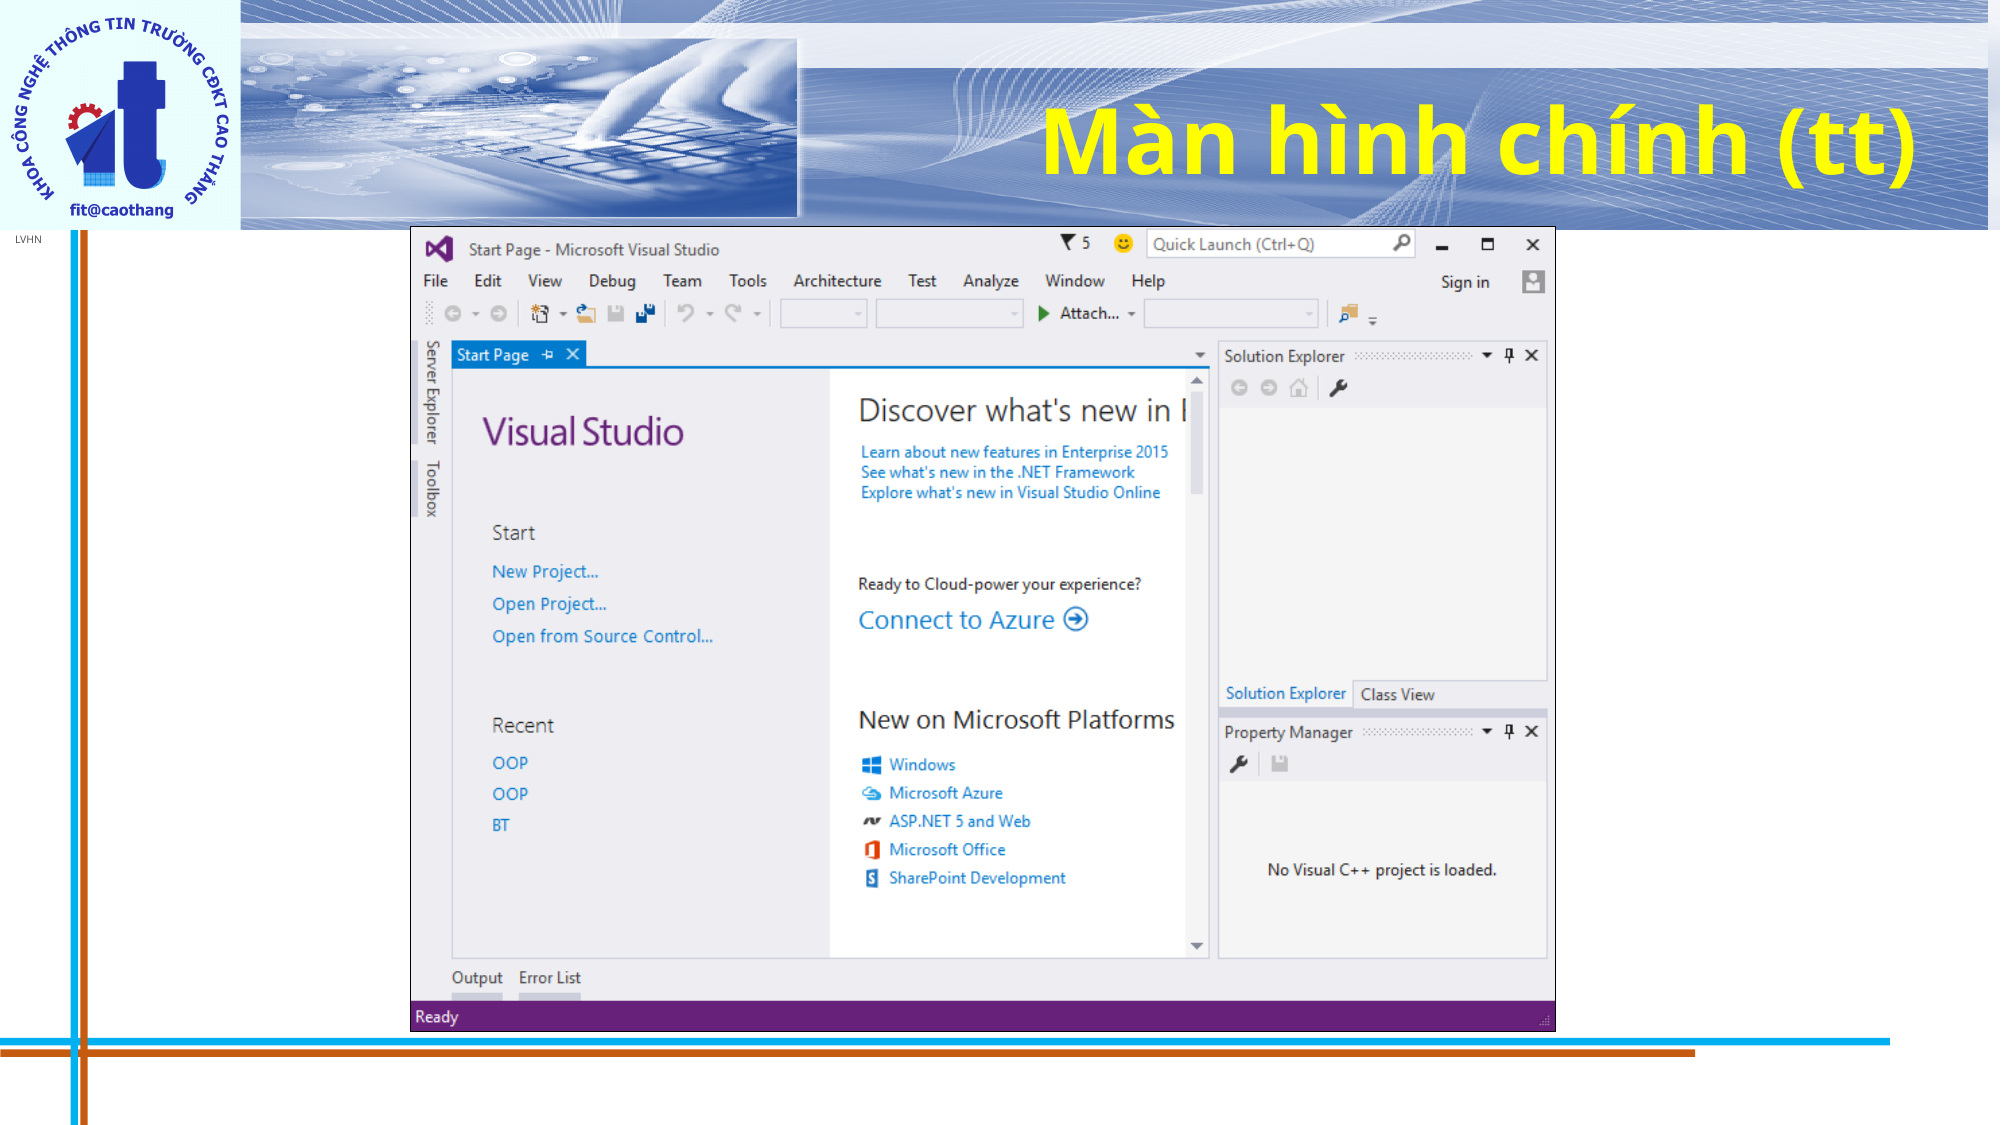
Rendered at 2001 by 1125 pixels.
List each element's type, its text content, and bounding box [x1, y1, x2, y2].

picture [0, 0, 241, 230]
picture [410, 226, 1556, 1032]
title Màn hình chính (tt) [137, 36, 1934, 254]
